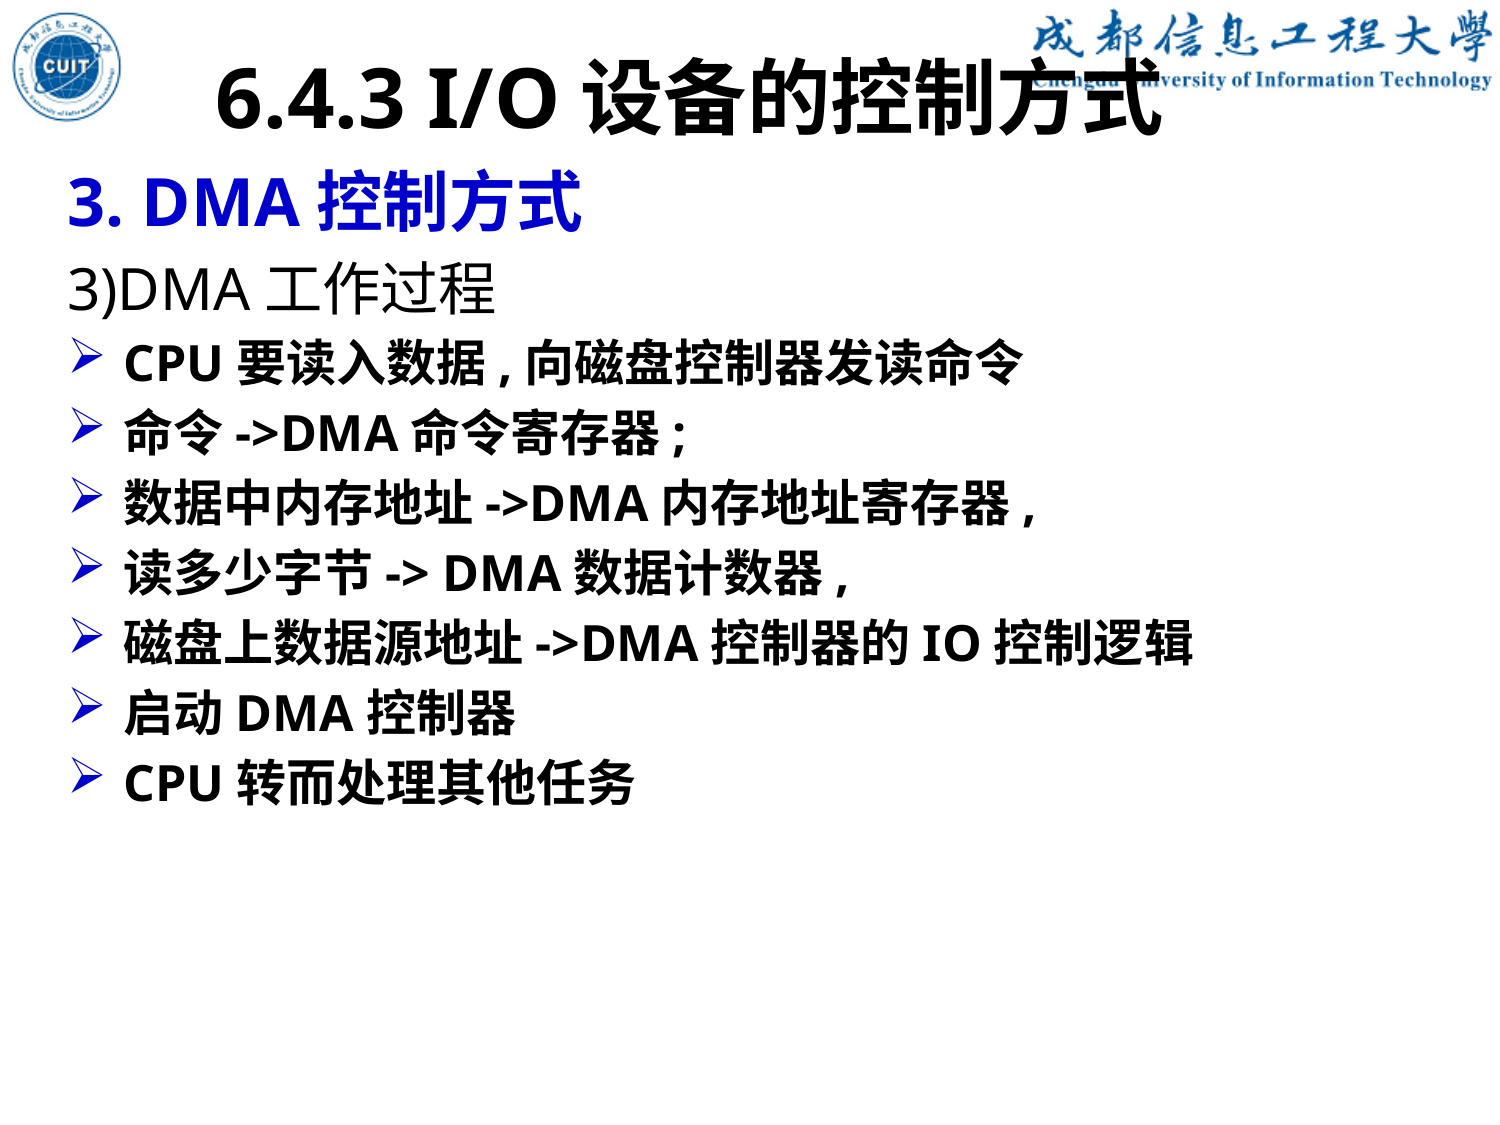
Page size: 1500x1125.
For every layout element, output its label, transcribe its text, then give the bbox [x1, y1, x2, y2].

picture [0, 0, 127, 138]
picture [1246, 0, 1500, 102]
title 6.4.3 I/O设备的控制方式 [133, 0, 1246, 154]
list 3. DMA控制方式 3)DMA工作过程 CPU要读入数据,向磁盘控制器发读命令 命令->DMA命令寄存器; 数据中内存地址->DMA内存地址寄存器, 读多少字节-> DMA数据计数器, 磁盘上数据源地址->DMA控制器的IO控制逻辑 启动DMA控制器 CPU转而处理其他任务 [52, 152, 1328, 828]
